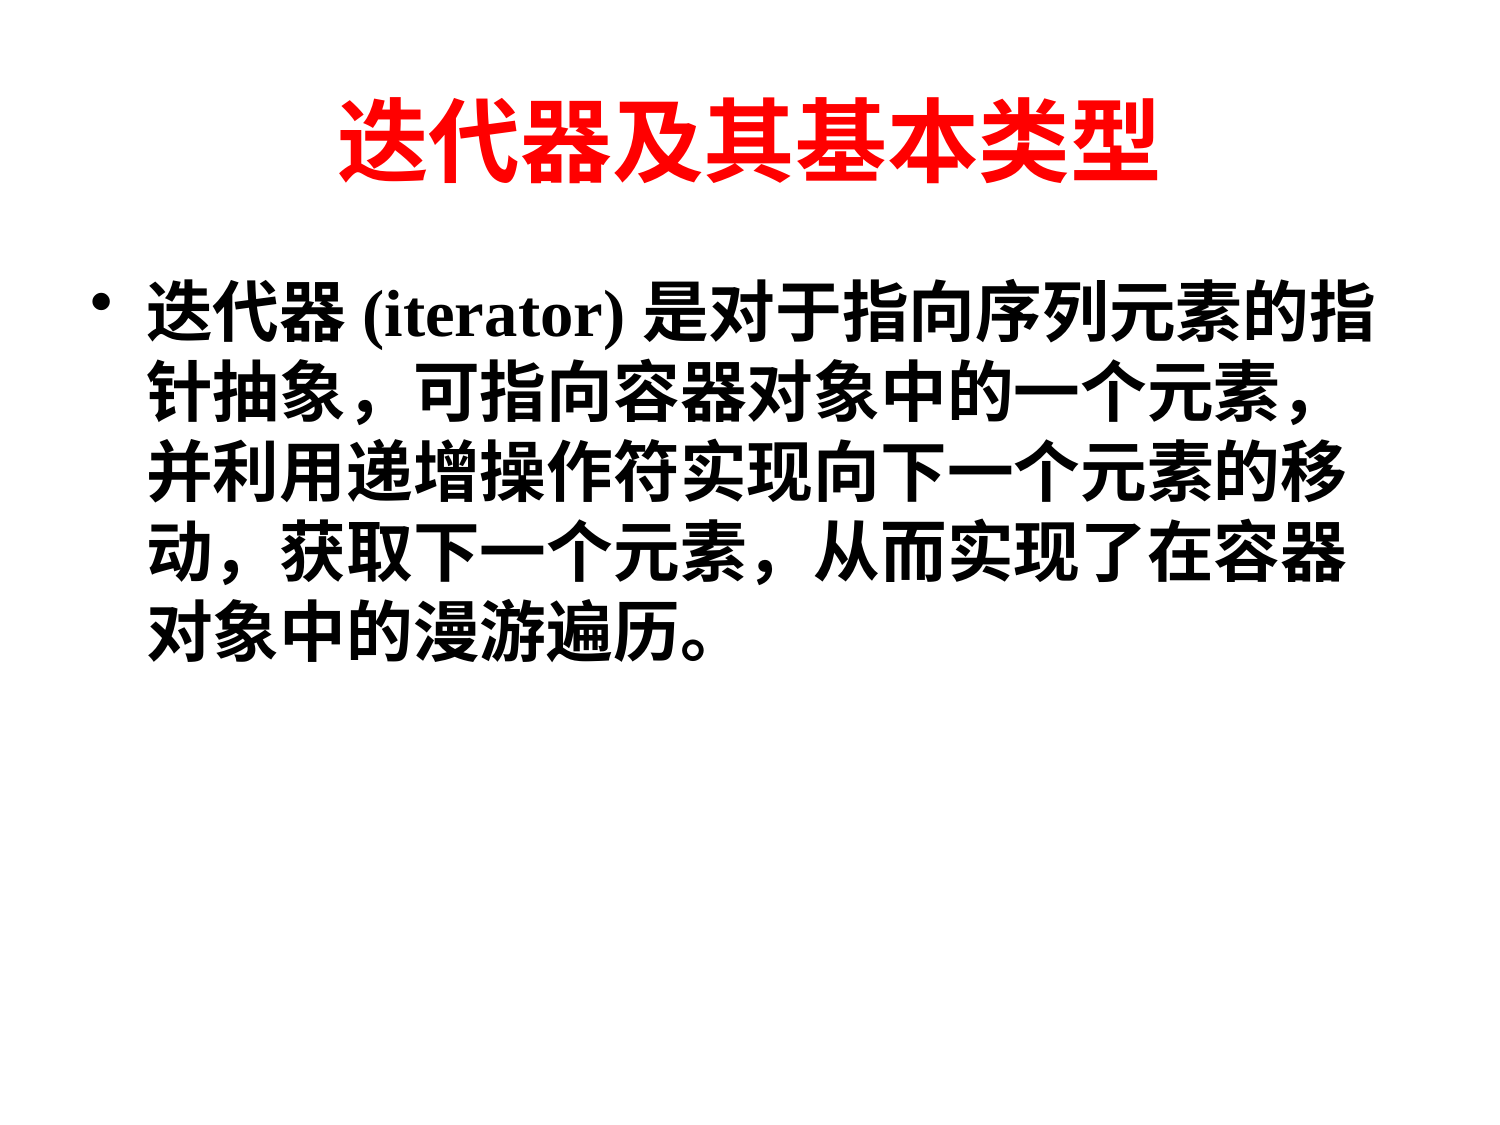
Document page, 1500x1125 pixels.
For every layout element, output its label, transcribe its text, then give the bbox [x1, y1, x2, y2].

list 迭代器(iterator)是对于指向序列元素的指针抽象，可指向容器对象中的一个元素，并利用递增操作符实现向下一个元素的移动，获取下一个元素，从而实现了在容器对象中的漫游遍历。 [74, 262, 1426, 1006]
title 迭代器及其基本类型 [74, 44, 1426, 233]
